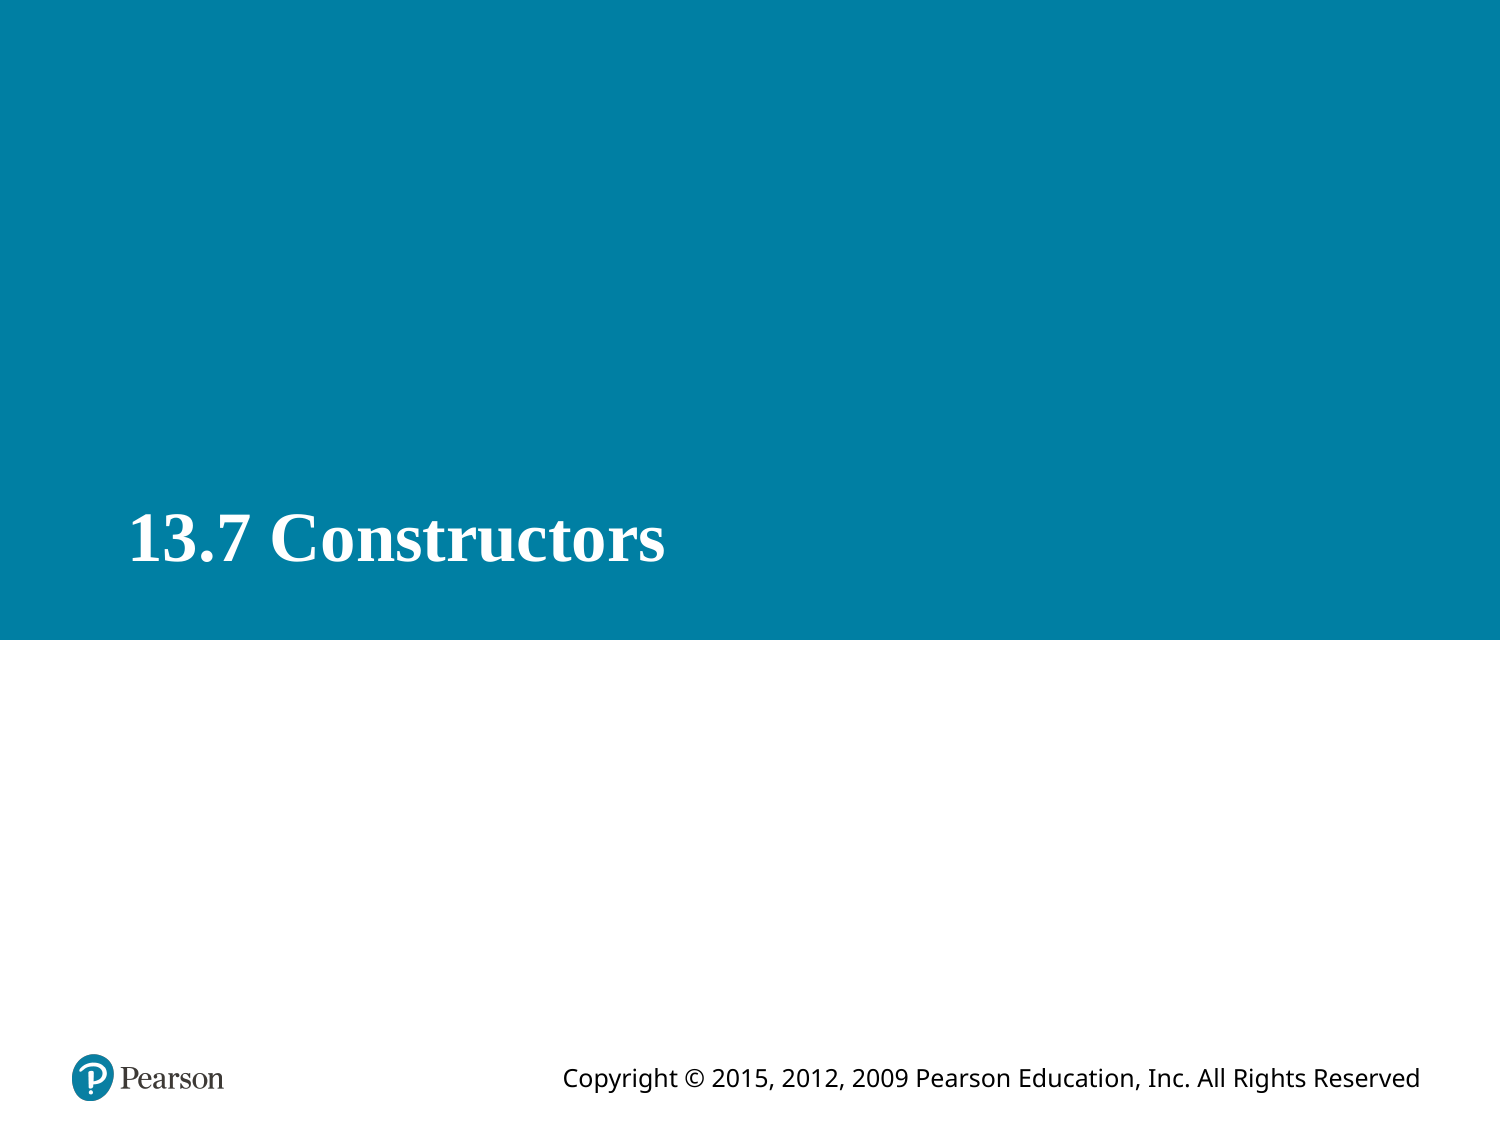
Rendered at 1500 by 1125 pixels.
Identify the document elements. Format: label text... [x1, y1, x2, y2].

picture [72, 1054, 88, 1070]
picture [72, 1087, 83, 1101]
title 13.7 Constructors [112, 372, 1388, 591]
picture [98, 1054, 224, 1101]
picture [80, 1063, 106, 1088]
